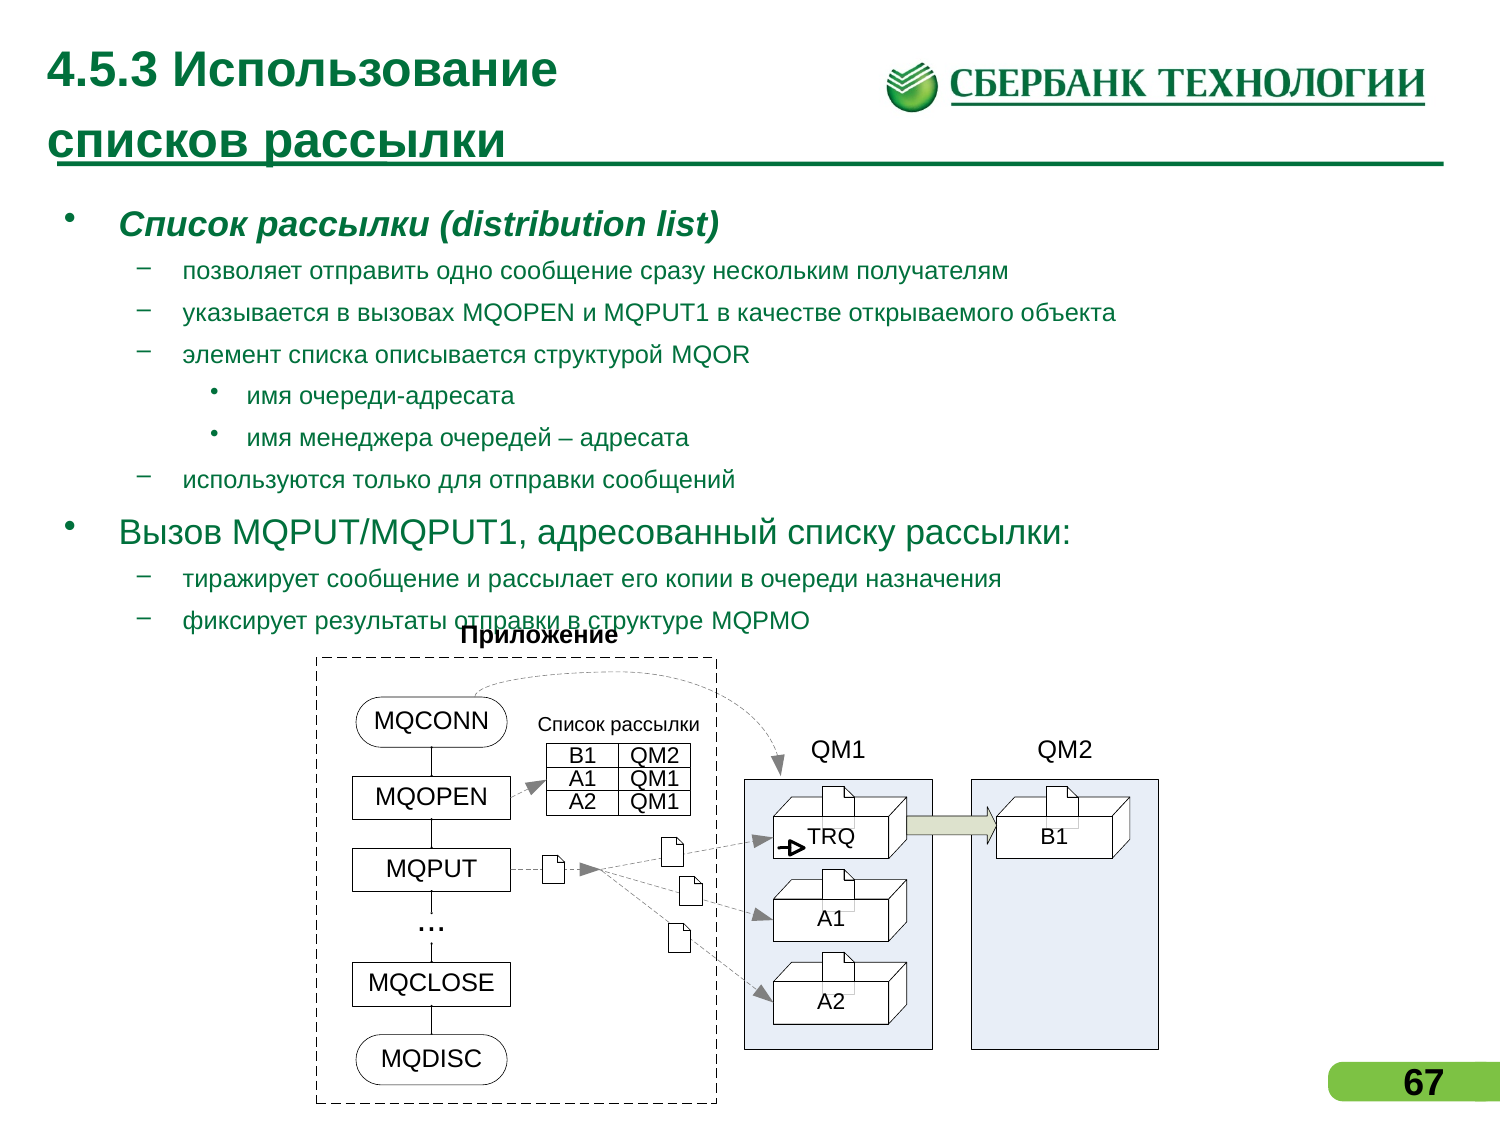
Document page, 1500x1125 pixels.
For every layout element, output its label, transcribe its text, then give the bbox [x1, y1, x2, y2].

title 4.5.3 Использование списков рассылки [46, 40, 967, 152]
picture [868, 30, 1436, 161]
list Список рассылки (distribution list) позволяет отправить одно сообщение сразу нескольким получателям указывается в вызовах MQOPEN и MQPUT1 в качестве открываемого объекта элемент списка описывается структурой MQOR имя очереди-адресата имя менеджера очередей – адресата используются только для отправки сообщений Вызов MQPUT/MQPUT1, адресованный списку рассылки: тиражирует сообщение и рассылает его копии в очереди назначения фиксирует результаты отправки в структуре MQPMO [48, 184, 1400, 646]
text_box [312, 609, 1164, 1107]
